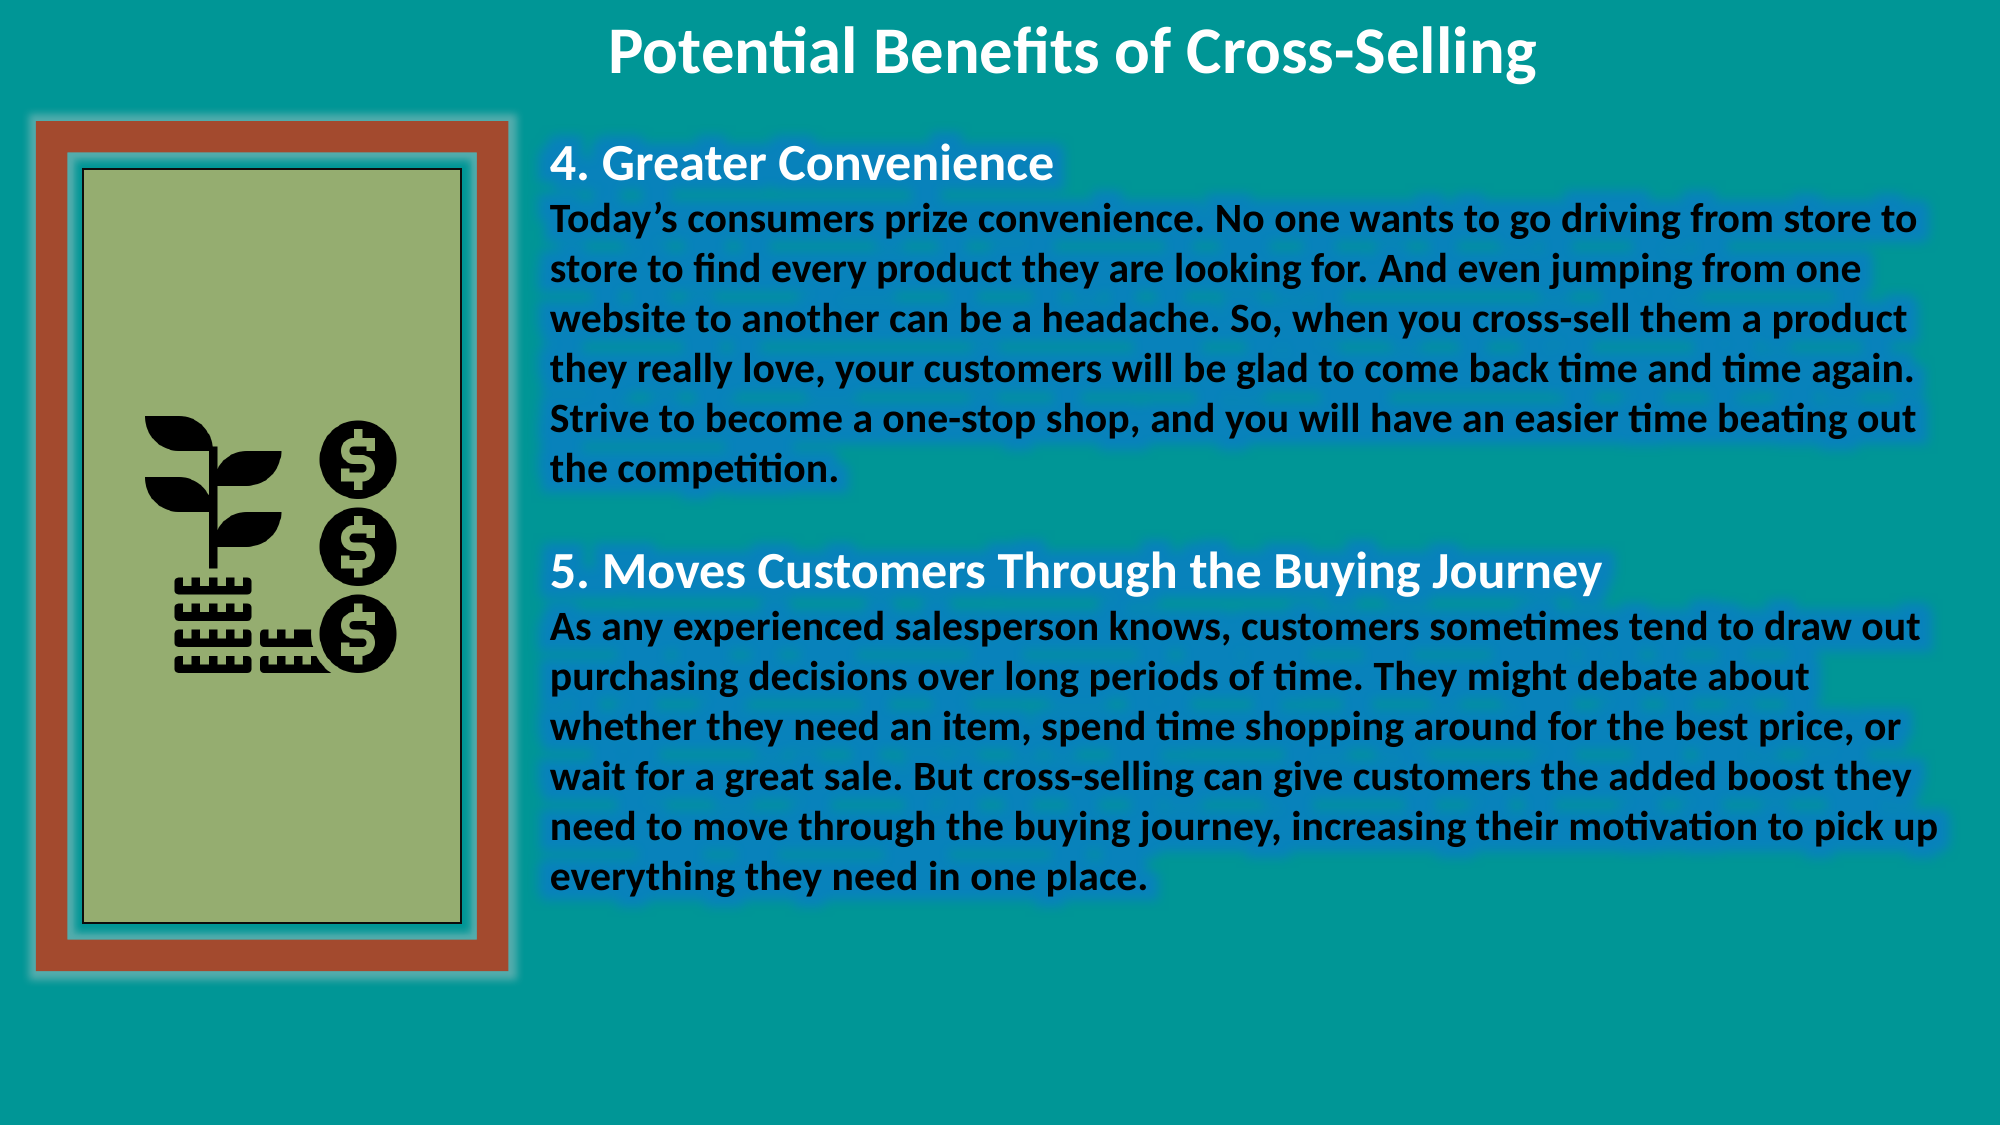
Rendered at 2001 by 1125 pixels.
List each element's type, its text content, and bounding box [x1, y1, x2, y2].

text_box [82, 168, 462, 924]
picture [136, 407, 409, 686]
text_box Potential Benefits of Cross-Selling [593, 0, 1757, 95]
text_box [35, 120, 509, 972]
text_box 4. Greater Convenience Today’s consumers prize convenience. No one wants to go driving from store to store to find every product they are looking for. And even jumping from one website to another can be a headache. So, when you cross-sell them a product they really love, your customers will be glad to come back time and time again. Strive to become a one-stop shop, and you will have an easier time beating out the competition. 5. Moves Customers Through the Buying Journey As any experienced salesperson knows, customers sometimes tend to draw out purchasing decisions over long periods of time. They might debate about whether they need an item, spend time shopping around for the best price, or wait for a great sale. But cross-selling can give customers the added boost they need to move through the buying journey, increasing their motivation to pick up everything they need in one place. [535, 121, 1979, 906]
picture [524, 110, 1990, 919]
